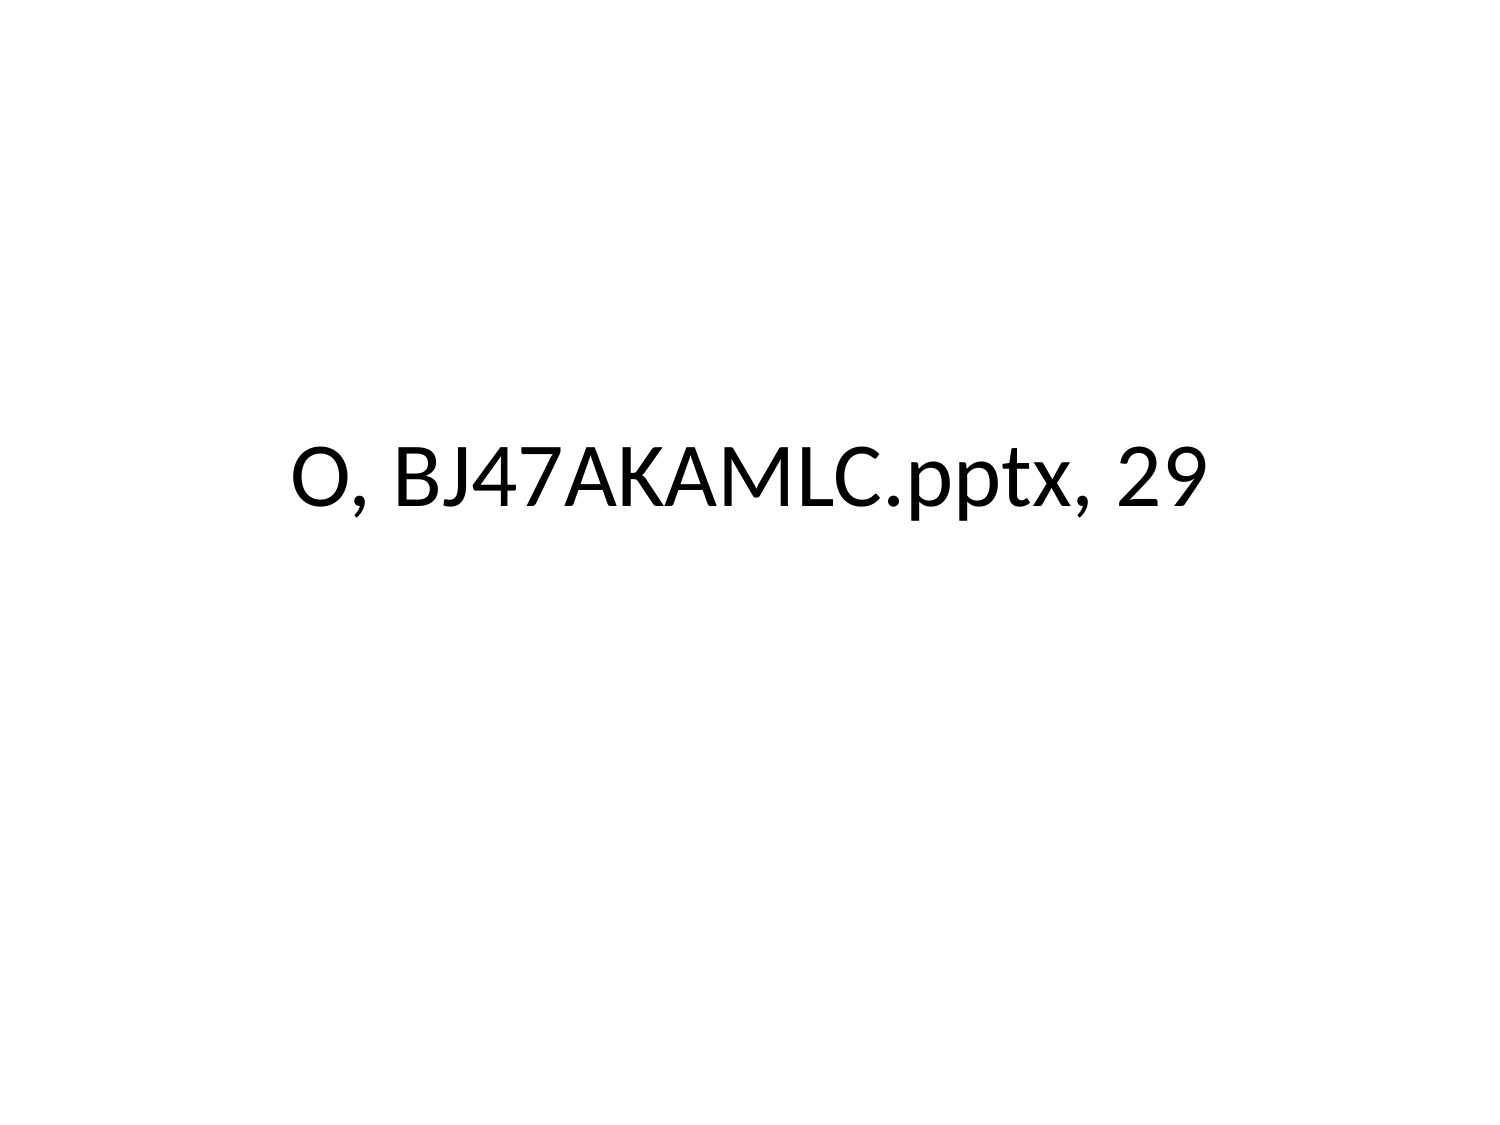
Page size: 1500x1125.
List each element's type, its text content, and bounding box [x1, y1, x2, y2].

title O, BJ47AKAMLC.pptx, 29 [112, 349, 1388, 591]
